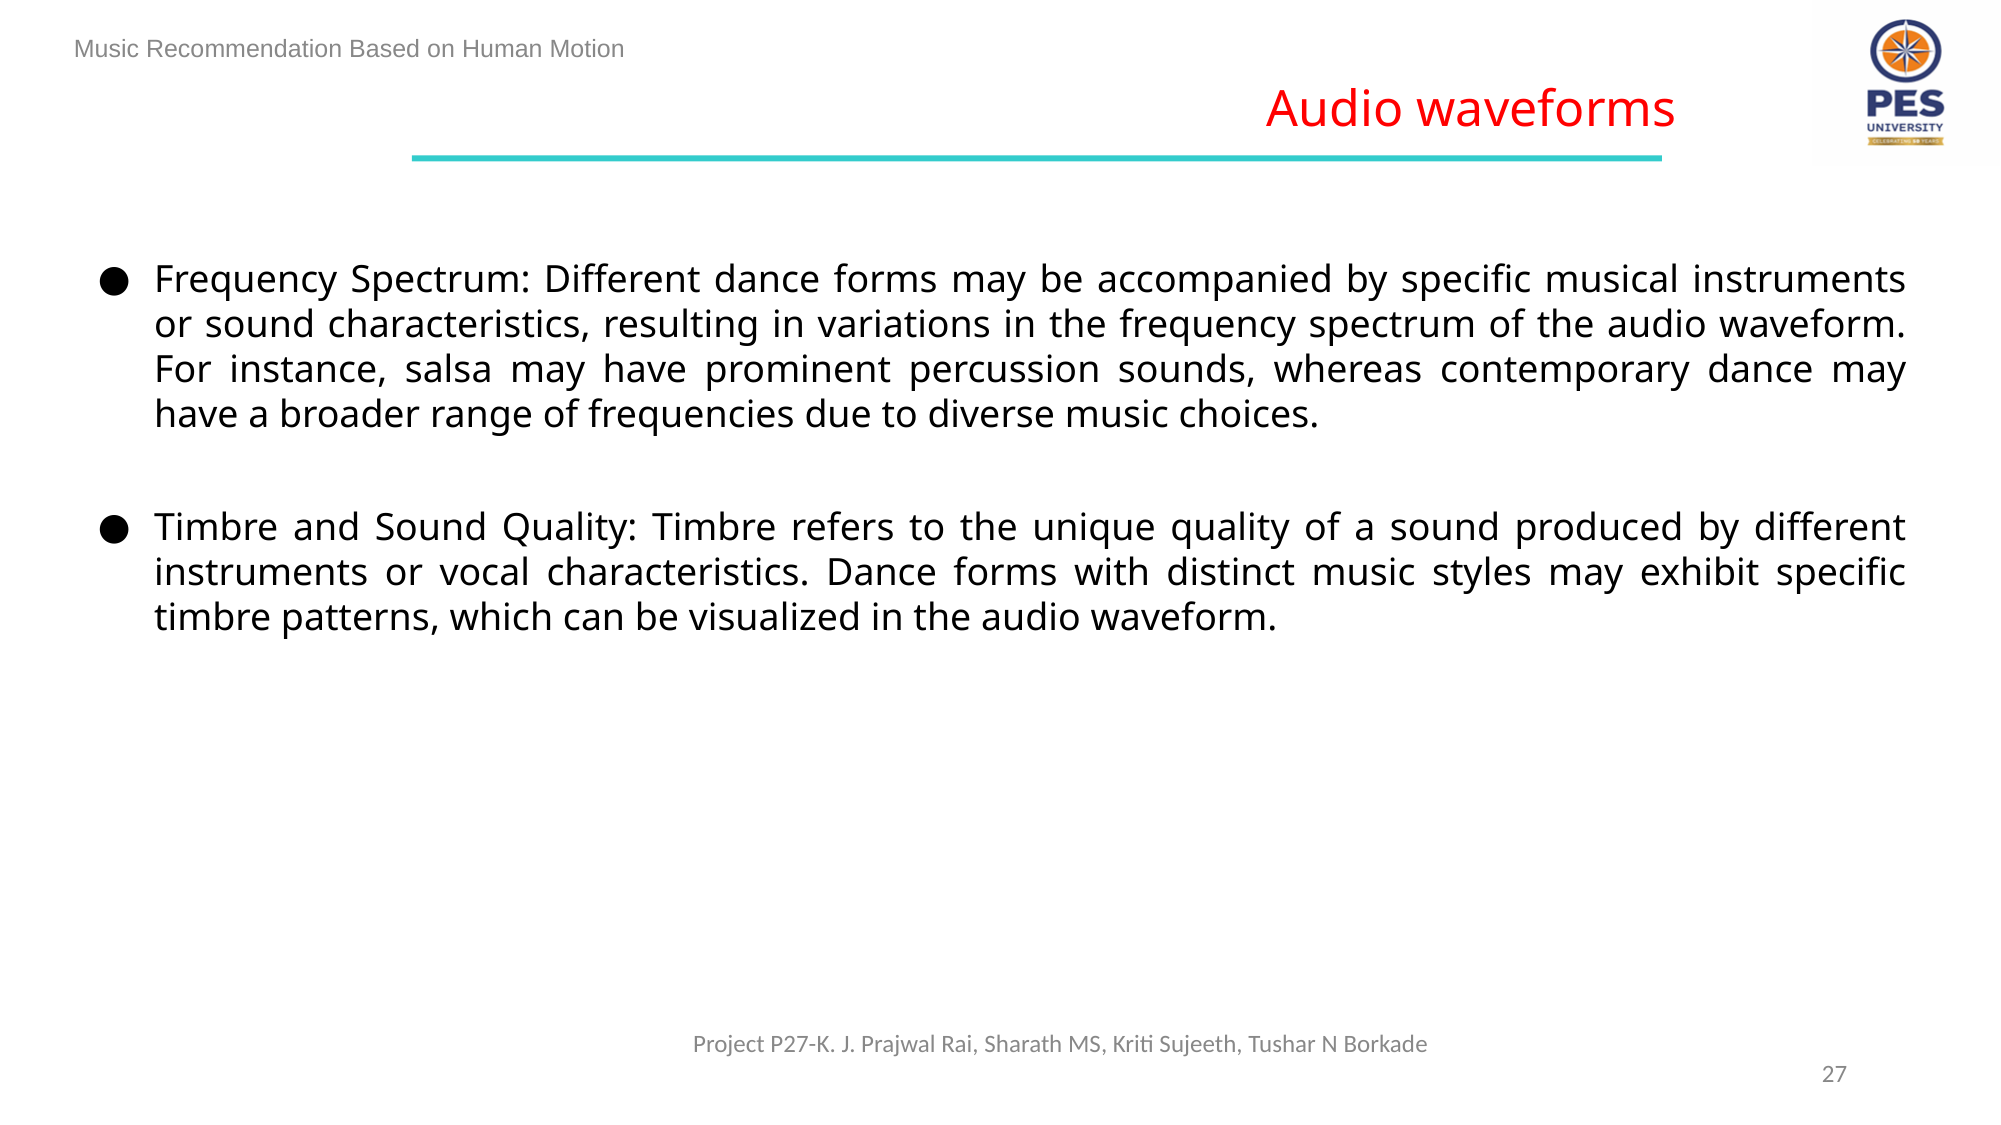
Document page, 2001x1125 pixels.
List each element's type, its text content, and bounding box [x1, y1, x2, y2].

picture [1812, 0, 2000, 167]
text_box Music Recommendation Based on Human Motion [12, 17, 688, 78]
text_box Frequency Spectrum: Different dance forms may be accompanied by specific musical instruments or sound characteristics, resulting in variations in the frequency spectrum of the audio waveform. For instance, salsa may have prominent percussion sounds, whereas contemporary dance may have a broader range of frequencies due to diverse music choices. Timbre and Sound Quality: Timbre refers to the unique quality of a sound produced by different instruments or vocal characteristics. Dance forms with distinct music styles may exhibit specific timbre patterns, which can be visualized in the audio waveform. [64, 247, 1924, 1028]
slide_number ‹#› [1412, 1042, 1863, 1103]
text_box Audio waveforms [254, 68, 1692, 247]
footer Project P27-K. J. Prajwal Rai, Sharath MS, Kriti Sujeeth, Tushar N Borkade [662, 1042, 1412, 1103]
